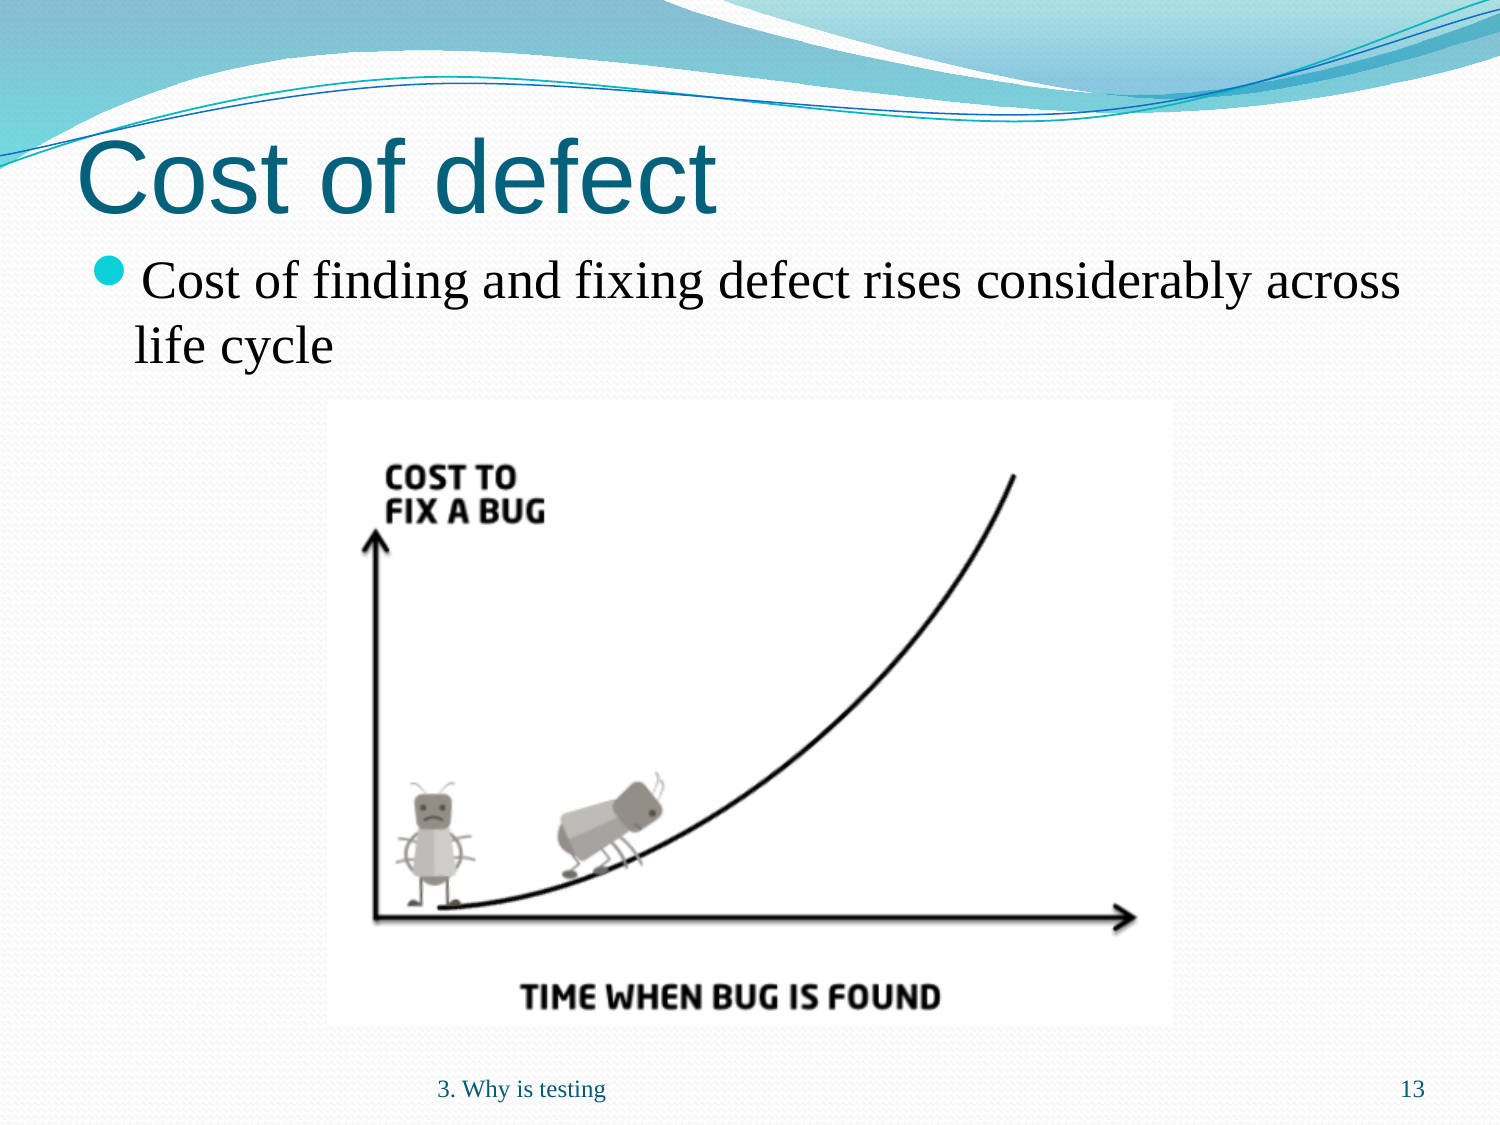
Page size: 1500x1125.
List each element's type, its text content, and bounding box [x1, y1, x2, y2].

picture [327, 399, 1173, 1026]
slide_number 13 [1299, 1042, 1425, 1103]
list Cost of finding and fixing defect rises considerably across life cycle [75, 237, 1425, 1038]
title Cost of defect [75, 99, 1425, 235]
footer 3. Why is testing [437, 1042, 988, 1103]
